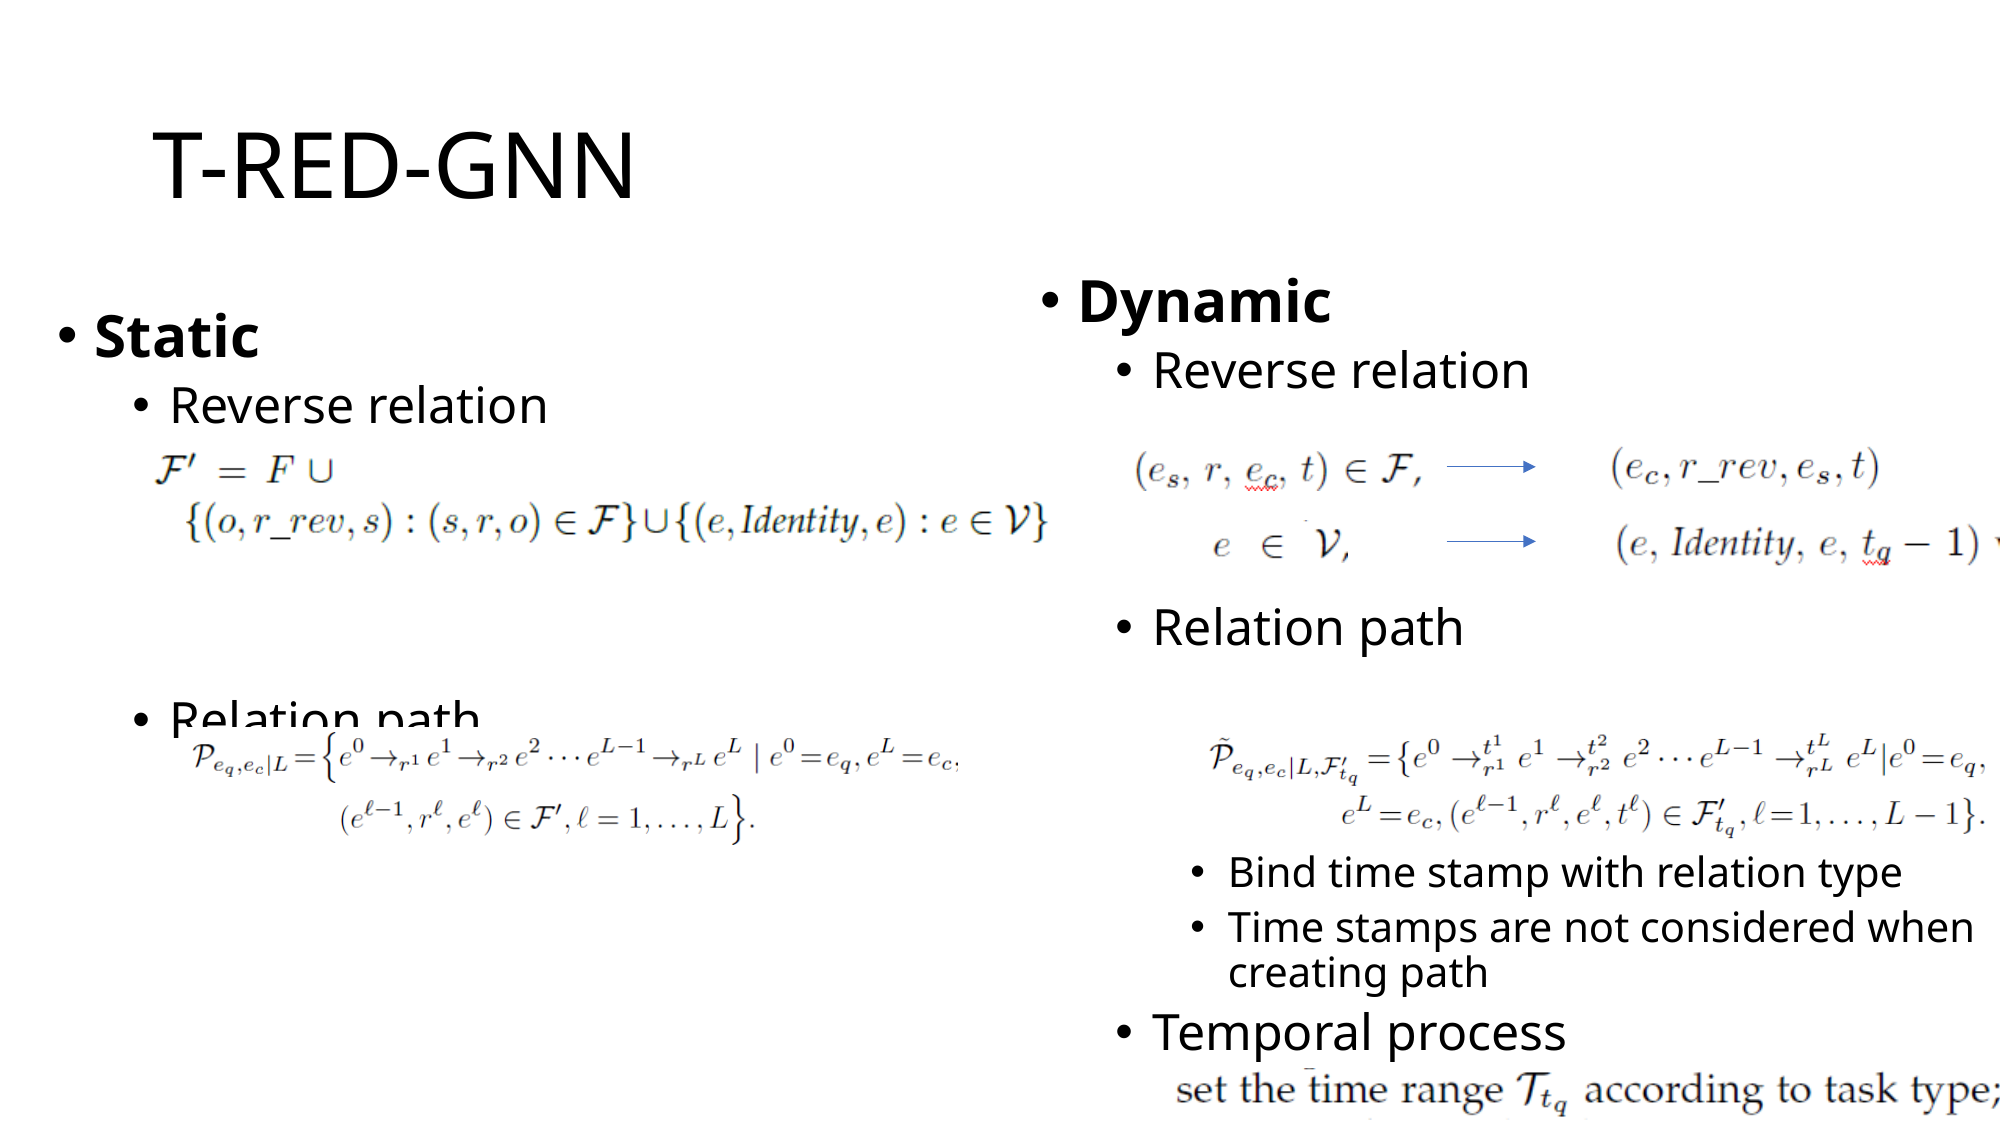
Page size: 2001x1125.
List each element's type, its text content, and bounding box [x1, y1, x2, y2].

picture [186, 499, 1051, 546]
picture [1603, 511, 2000, 572]
picture [1170, 1068, 2000, 1120]
text_box Dynamic Reverse relation Relation path Bind time stamp with relation type Time stamps are not considered when creating path Temporal process [1025, 264, 1993, 1090]
picture [149, 451, 344, 494]
picture [1200, 520, 1348, 563]
picture [1603, 440, 1897, 497]
picture [1123, 451, 1424, 491]
title T-RED-GNN [137, 59, 1863, 278]
picture [186, 727, 958, 849]
picture [1190, 727, 2000, 849]
list Static Reverse relation Relation path [42, 299, 983, 1014]
